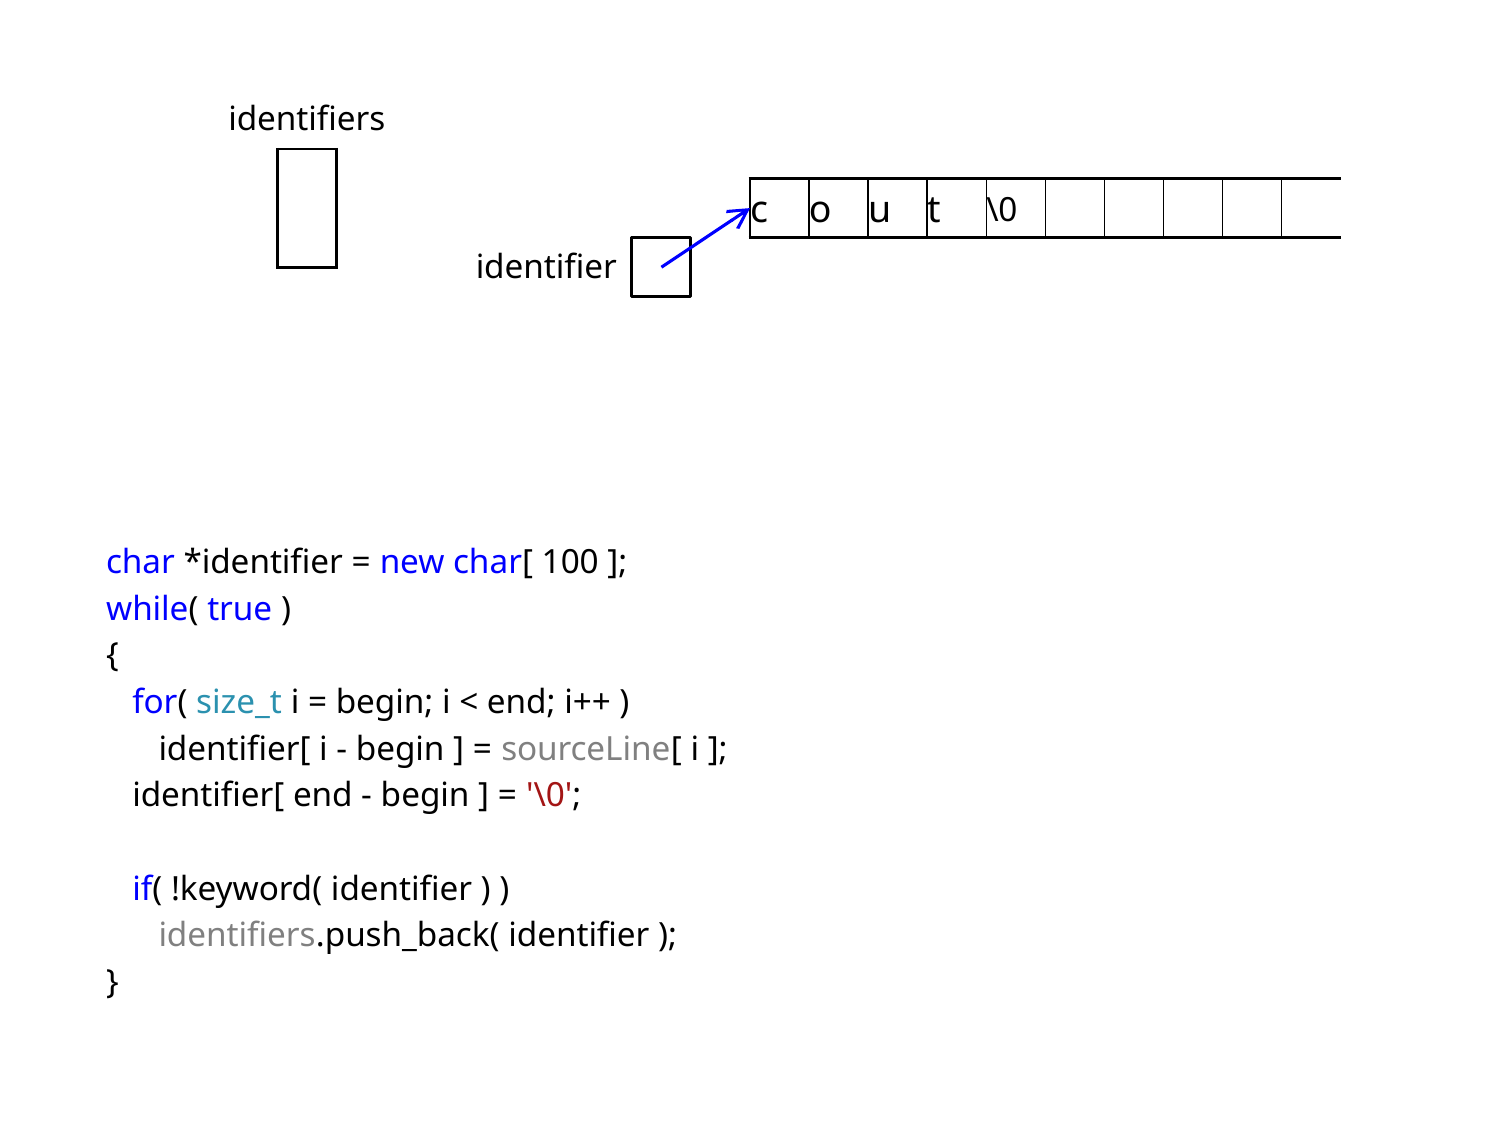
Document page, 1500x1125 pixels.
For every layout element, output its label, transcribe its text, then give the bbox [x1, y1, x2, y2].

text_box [661, 207, 751, 268]
table_header [1282, 180, 1341, 236]
text_box [630, 236, 693, 299]
table_header \0 [987, 180, 1045, 236]
table_header c [751, 180, 808, 236]
table_header [1223, 180, 1281, 236]
table_header [1046, 180, 1104, 236]
table_header [1164, 180, 1222, 236]
table_header [1105, 180, 1163, 236]
text_box identifier [395, 237, 632, 297]
table_header [279, 150, 335, 266]
list char *identifier = new char[ 100 ]; while( true ) { for( size_t i = begin; i < end; i++ ) identifier[ i - begin ] = sourceLine[ i ]; identifier[ end - begin ] = '\0'; if( !keyword( identifier ) ) identifiers.push_back( identifier ); } [70, 532, 1135, 1036]
text_box identifiers [159, 90, 455, 149]
table_header u [869, 180, 926, 236]
table_header t [928, 180, 986, 236]
table_header o [810, 180, 867, 236]
